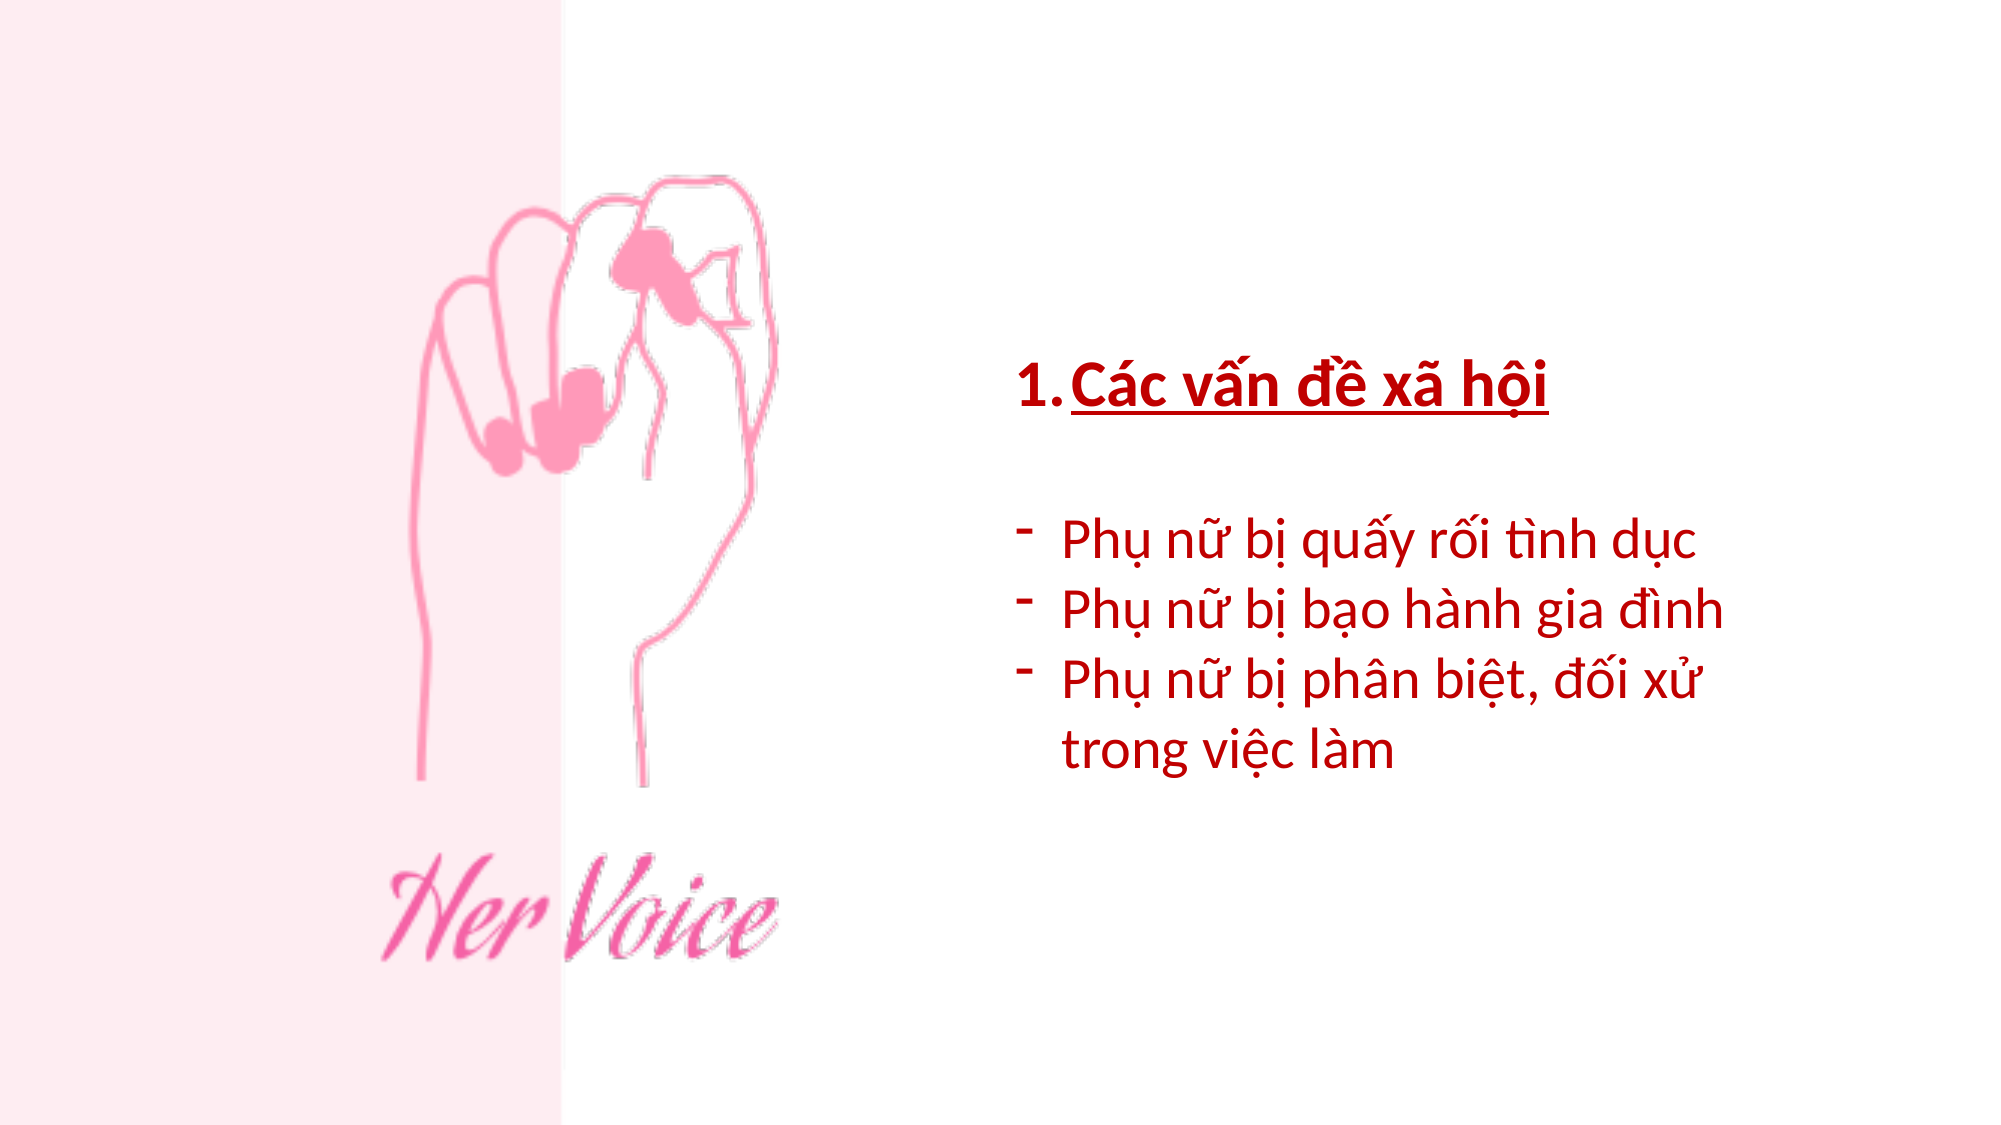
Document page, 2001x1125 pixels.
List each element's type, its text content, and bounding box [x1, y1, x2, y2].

text_box Các vấn đề xã hội Phụ nữ bị quấy rối tình dục Phụ nữ bị bạo hành gia đình Phụ nữ bị phân biệt, đối xử trong việc làm [1125, 332, 1809, 788]
picture [0, 0, 1125, 1125]
